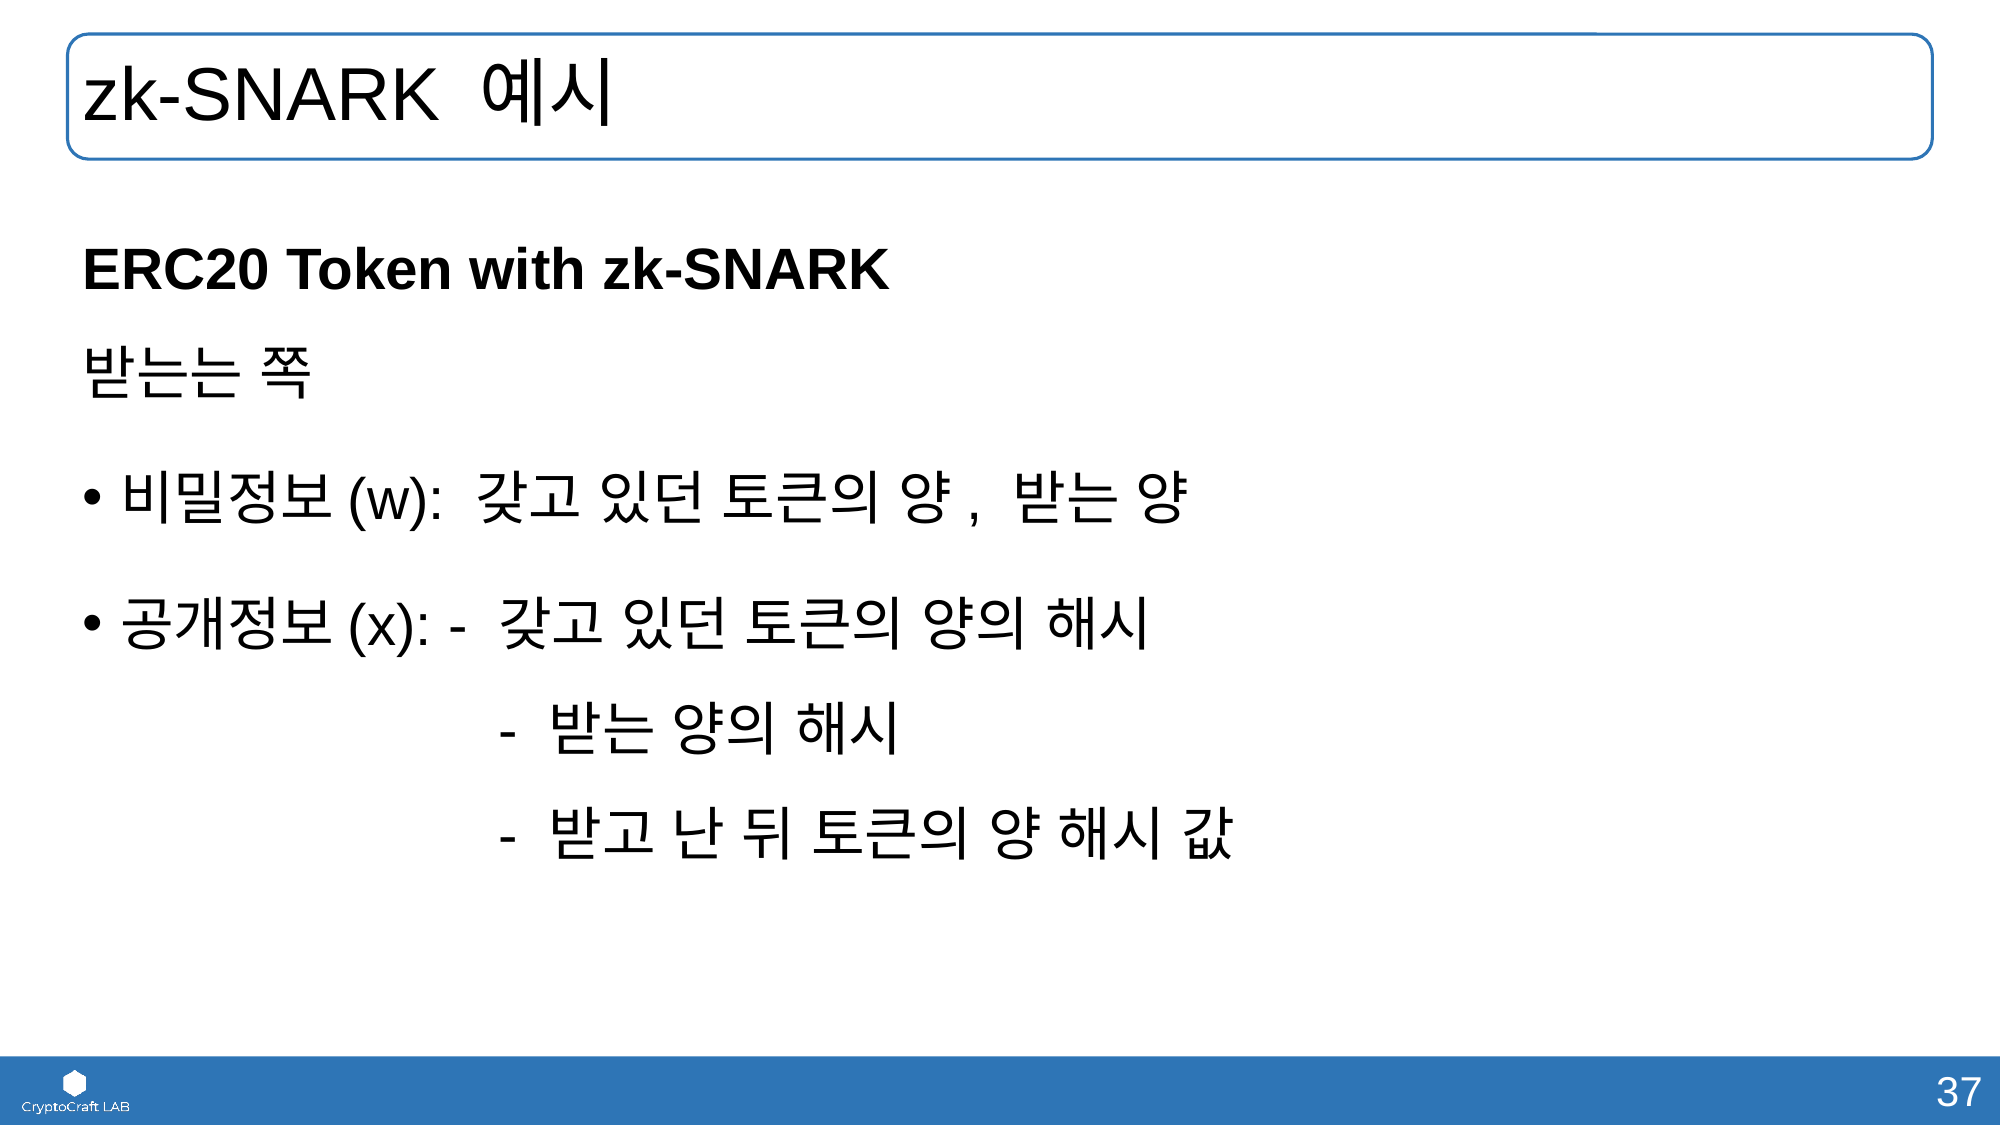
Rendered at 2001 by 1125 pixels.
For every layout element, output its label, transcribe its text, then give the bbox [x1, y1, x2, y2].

title zk-SNARK 예시 [67, 34, 1933, 160]
picture [13, 1061, 138, 1123]
list ERC20 Token with zk-SNARK 받는는 쪽 비밀정보(w): 갖고 있던 토큰의 양, 받는 양 공개정보(x): - 갖고 있던 토큰의 양의 해시 - 받는 양의 해시 - 받고 난 뒤 토큰의 양 해시 값 [67, 189, 1933, 991]
